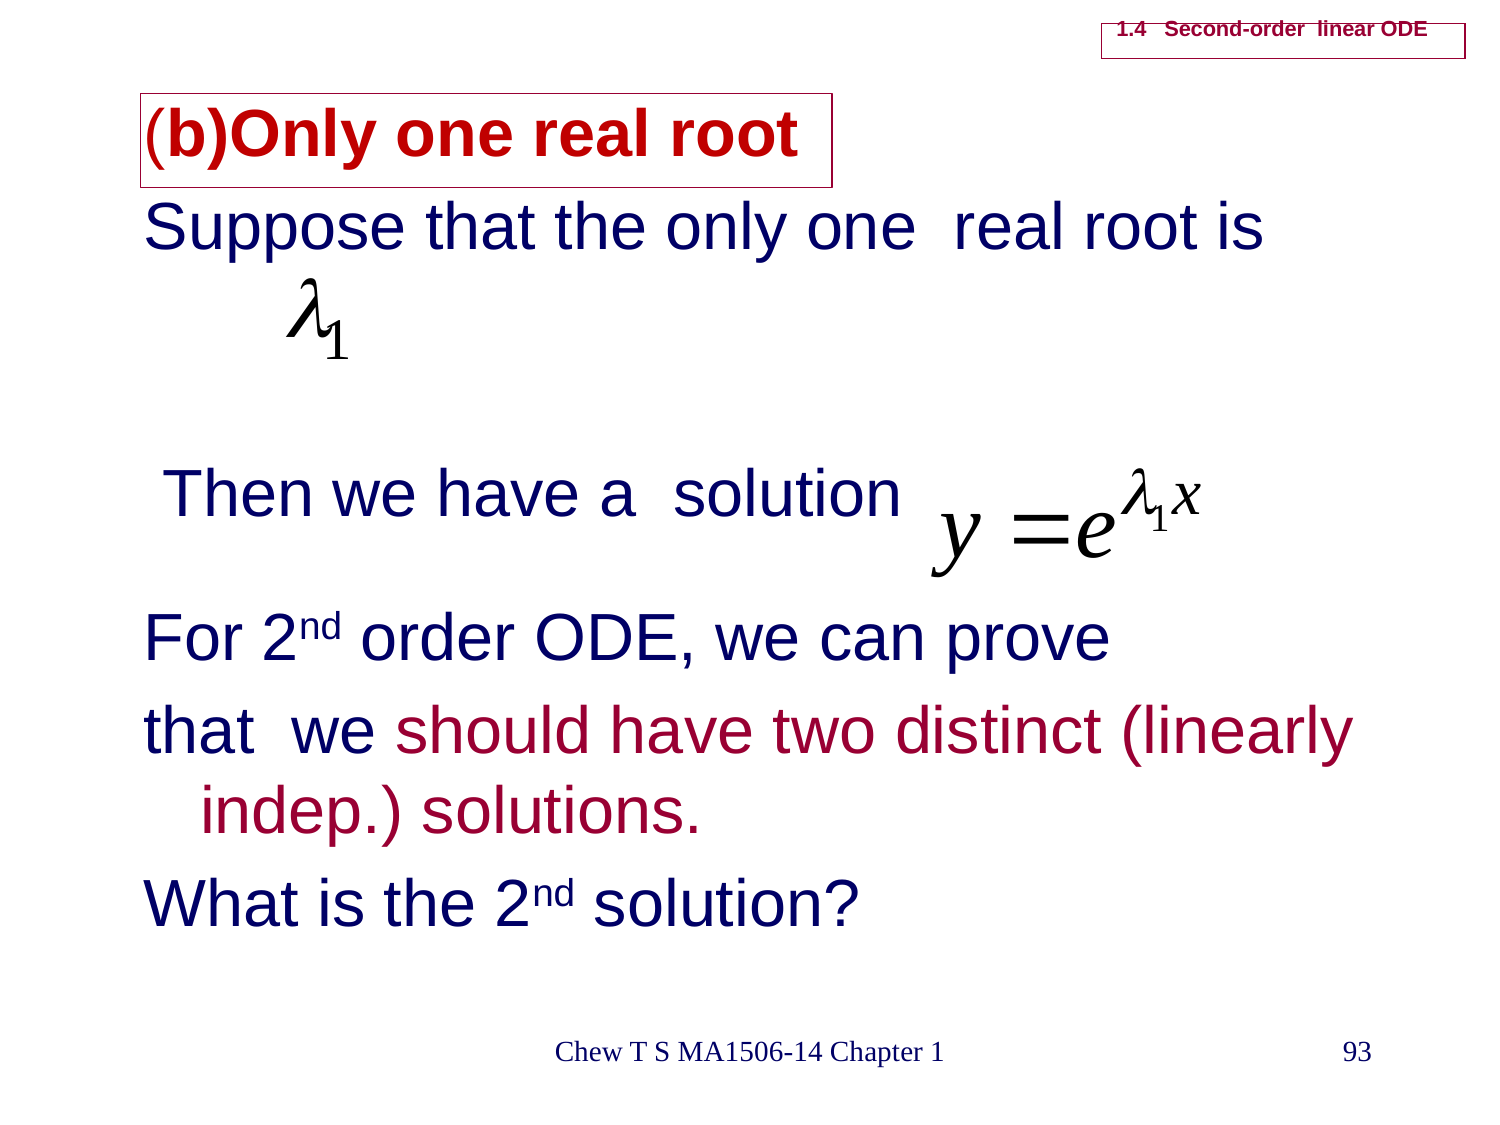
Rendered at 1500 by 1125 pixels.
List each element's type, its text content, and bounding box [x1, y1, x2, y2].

list (b)Only one real root Suppose that the only one real root is Then we have a solution [128, 81, 1405, 587]
picture [925, 456, 1208, 586]
picture [281, 267, 352, 367]
slide_number 93 [1074, 1024, 1388, 1101]
text_box For 2nd order ODE, we can prove that we should have two distinct (linearly indep.) solutions. What is the 2nd solution? [128, 585, 1404, 973]
title 1.4 Second-order linear ODE [1101, 23, 1466, 59]
text_box [140, 93, 832, 188]
footer Chew T S MA1506-14 Chapter 1 [512, 1024, 988, 1101]
